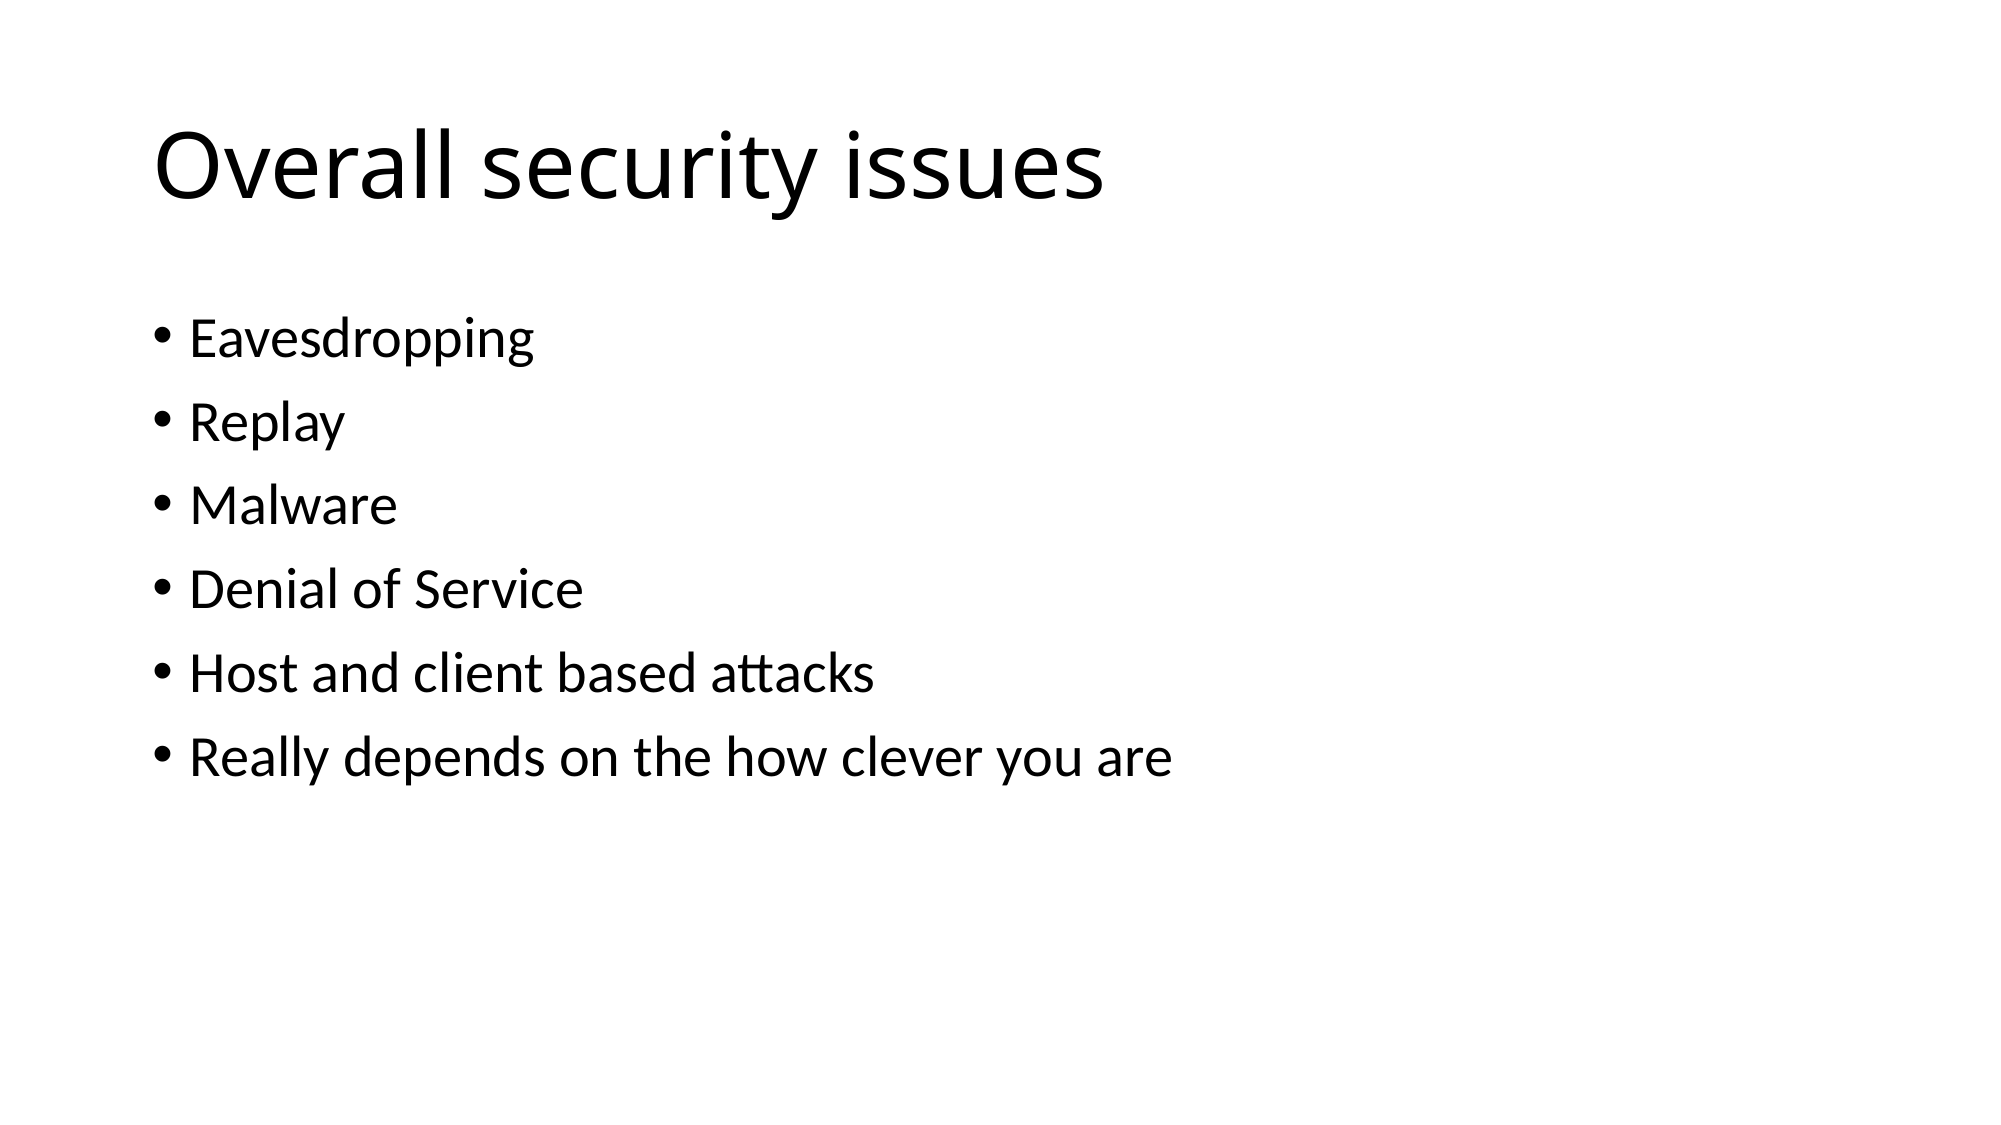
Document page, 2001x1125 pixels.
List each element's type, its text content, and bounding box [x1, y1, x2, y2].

title Overall security issues [137, 59, 1863, 278]
list Eavesdropping Replay Malware Denial of Service Host and client based attacks Really depends on the how clever you are [137, 299, 1863, 1014]
